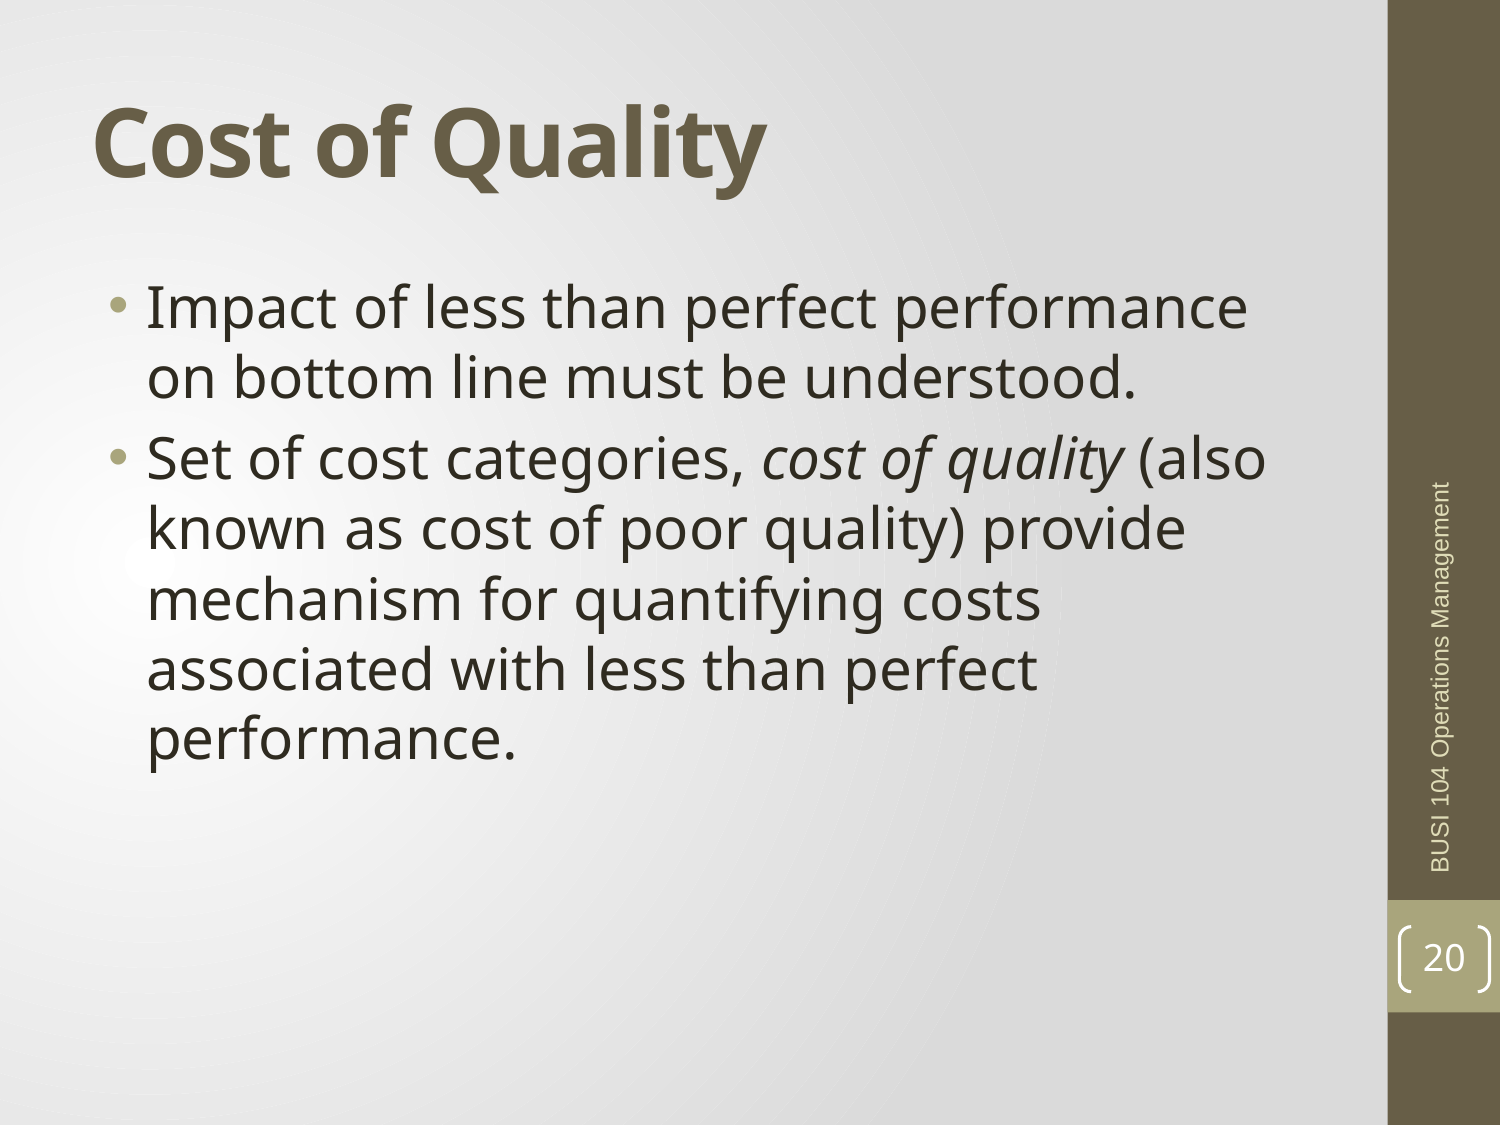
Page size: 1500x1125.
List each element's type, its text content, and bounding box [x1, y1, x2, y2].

title Cost of Quality [75, 45, 1325, 233]
slide_number 20 [1397, 925, 1492, 994]
footer BUSI 104 Operations Management [1408, 337, 1469, 889]
list Impact of less than perfect performance on bottom line must be understood. Set of cost categories, cost of quality (also known as cost of poor quality) provide mechanism for quantifying costs associated with less than perfect performance. [75, 262, 1325, 1050]
